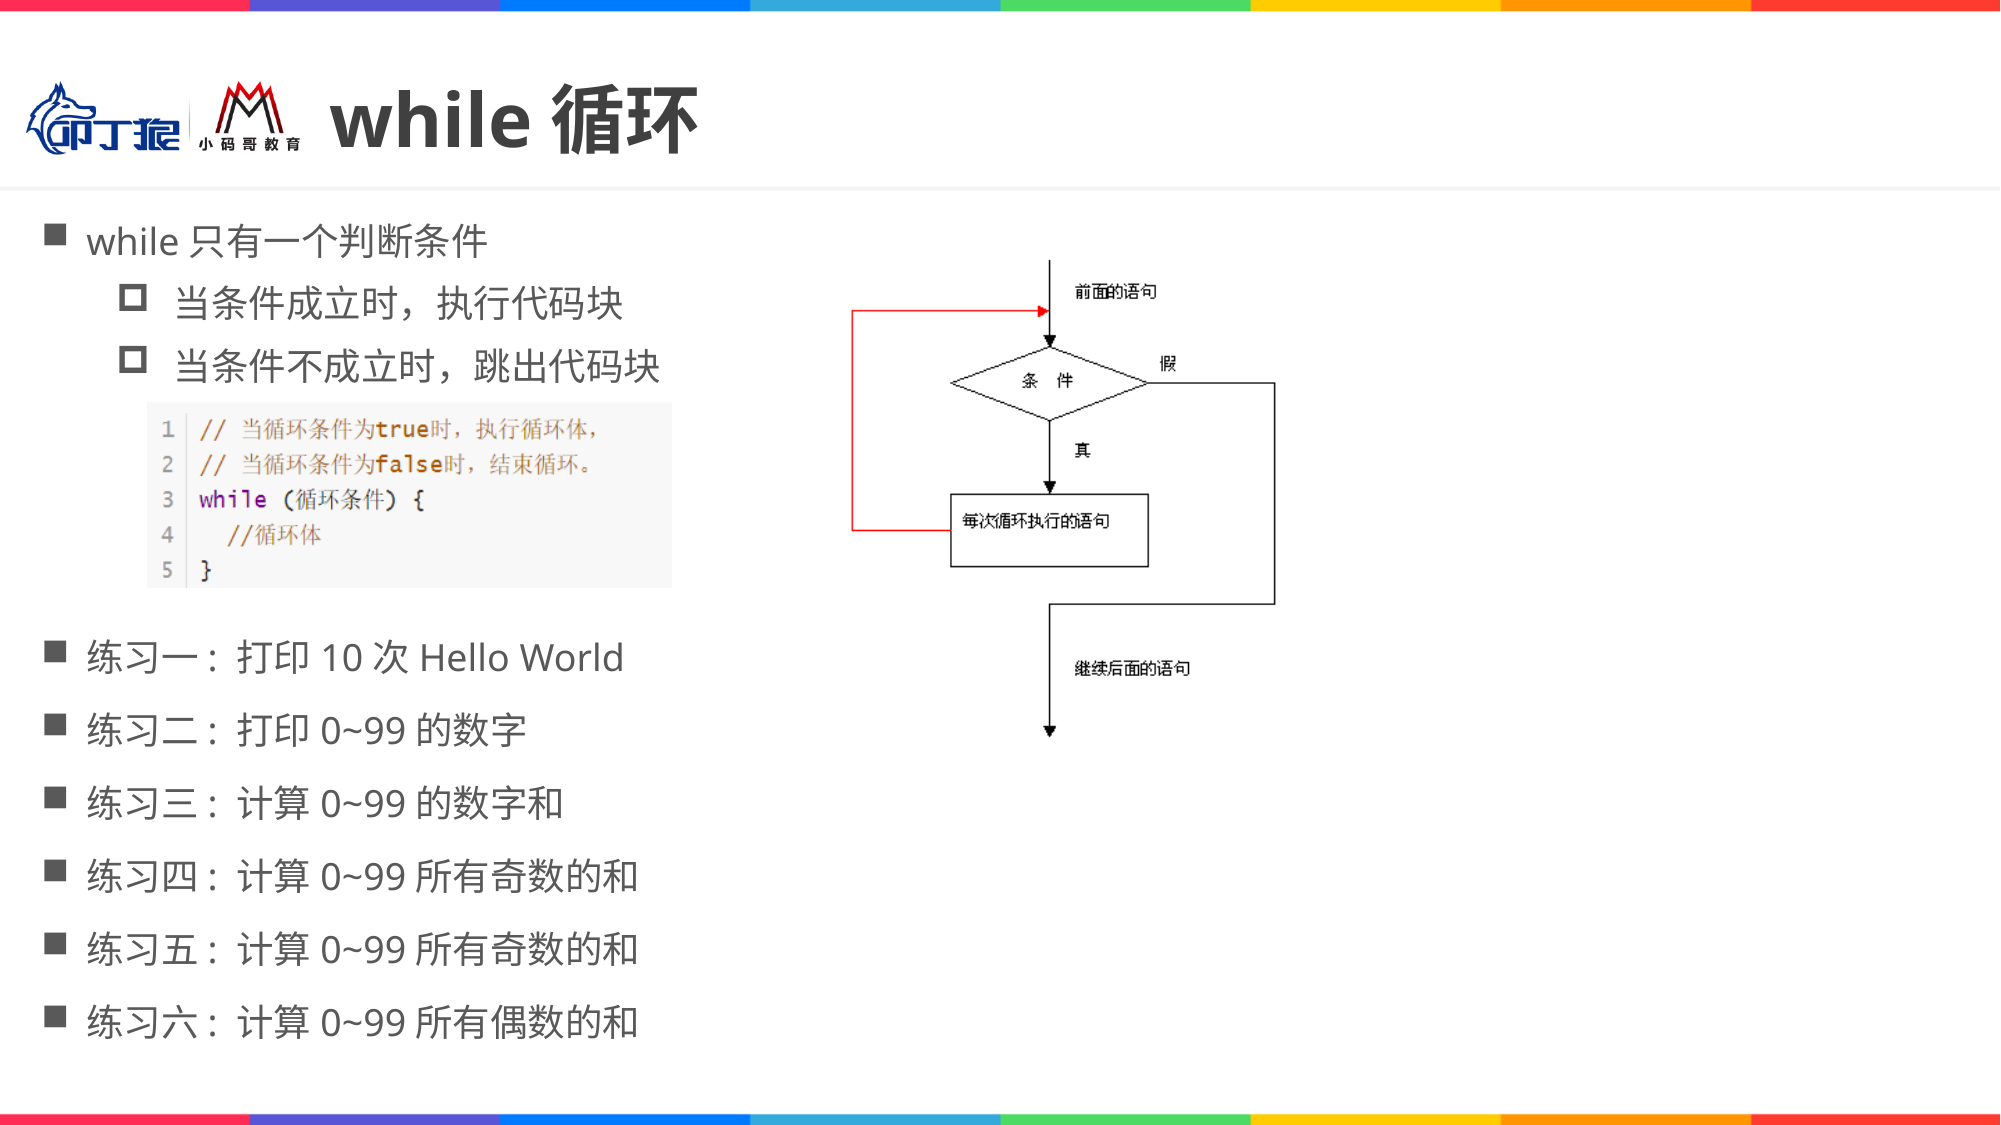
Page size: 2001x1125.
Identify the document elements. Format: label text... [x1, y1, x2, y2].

list while只有一个判断条件 当条件成立时，执行代码块 当条件不成立时，跳出代码块 练习一: 打印10次Hello World 练习二: 打印0~99的数字 练习三: 计算0~99的数字和 练习四: 计算0~99所有奇数的和 练习五: 计算0~99所有奇数的和 练习六: 计算0~99所有偶数的和 [26, 203, 1974, 1097]
picture [0, 0, 2001, 1125]
title while循环 [314, 64, 1968, 182]
